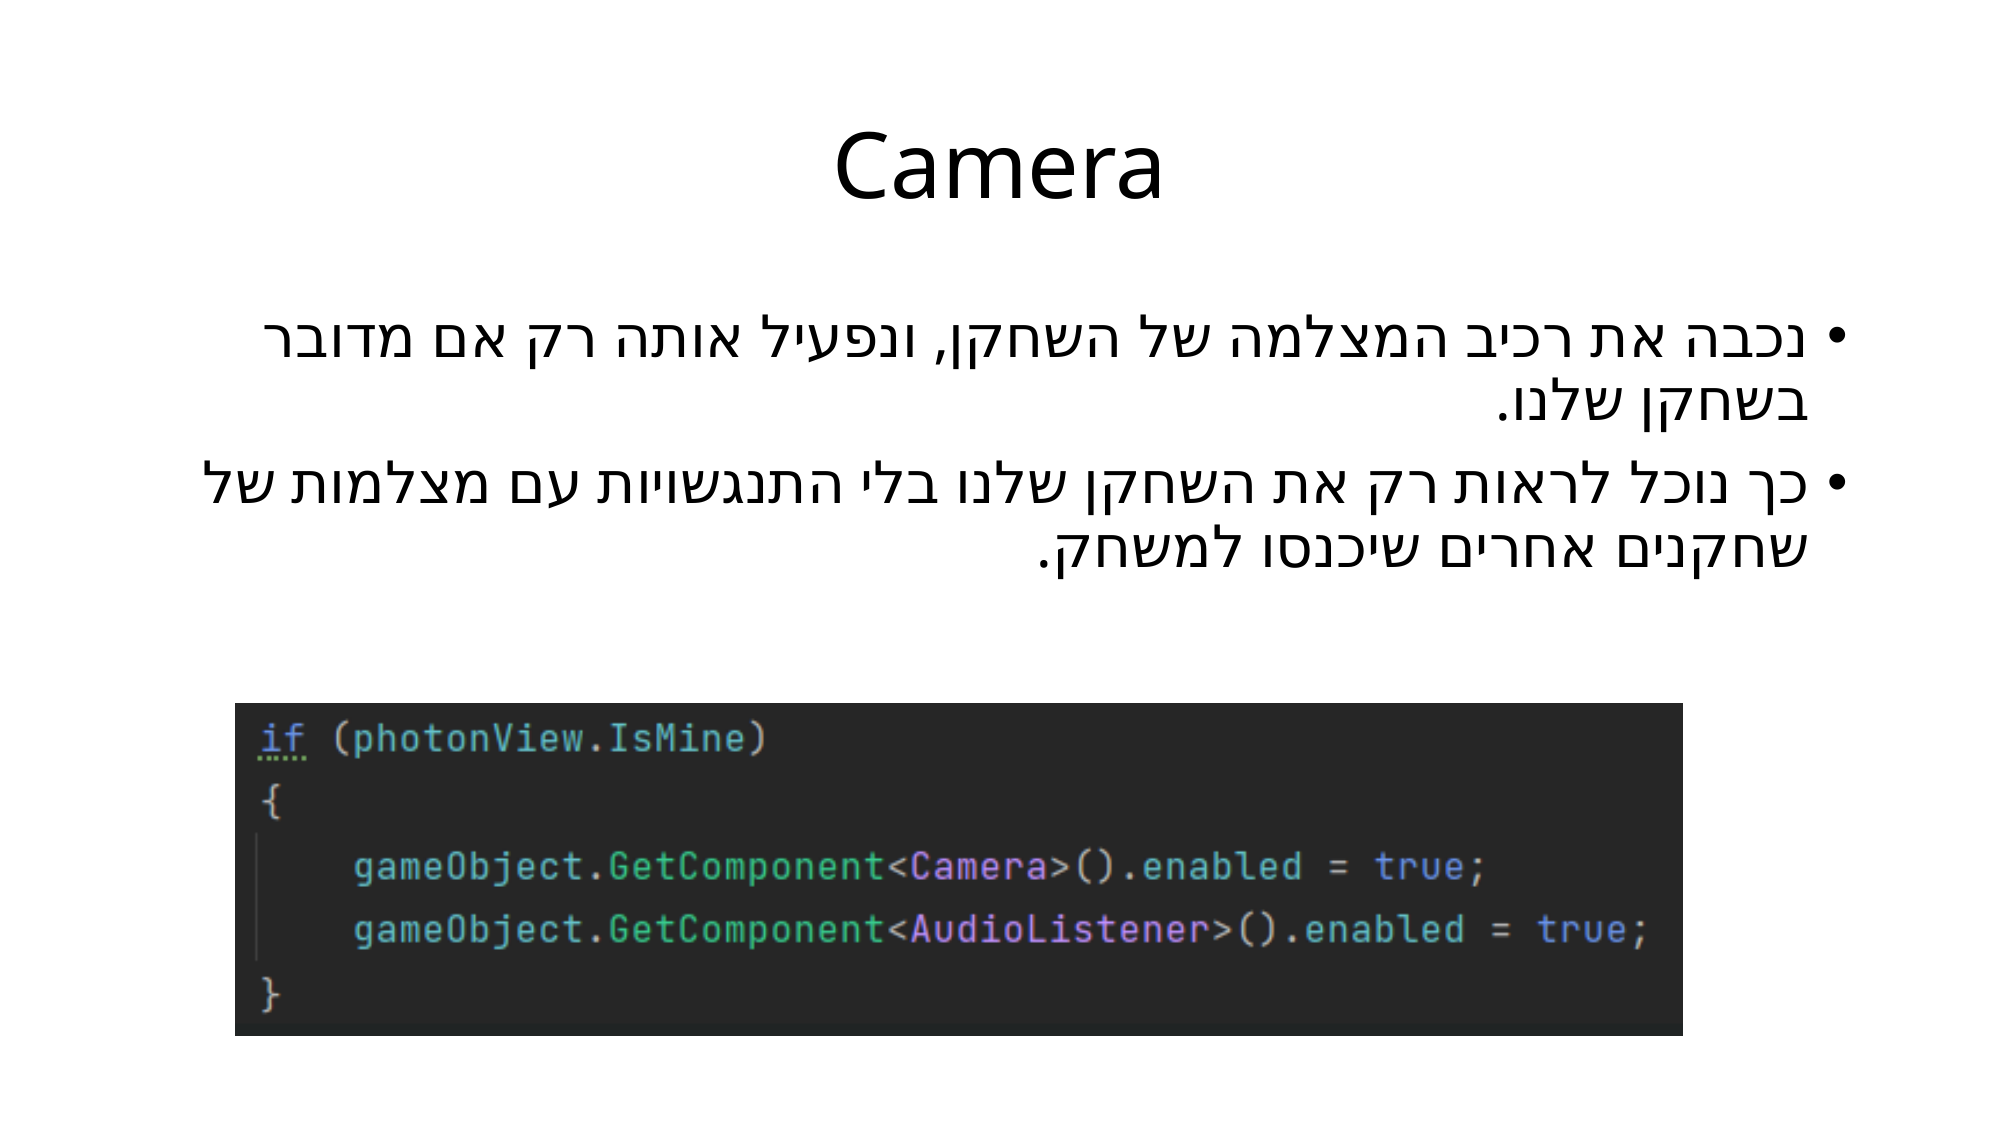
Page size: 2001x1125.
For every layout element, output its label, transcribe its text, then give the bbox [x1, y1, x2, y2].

title Camera [137, 59, 1863, 278]
list נכבה את רכיב המצלמה של השחקן, ונפעיל אותה רק אם מדובר בשחקן שלנו. כך נוכל לראות רק את השחקן שלנו בלי התנגשויות עם מצלמות של שחקנים אחרים שיכנסו למשחק. [137, 299, 1863, 1014]
picture [235, 703, 1683, 1036]
